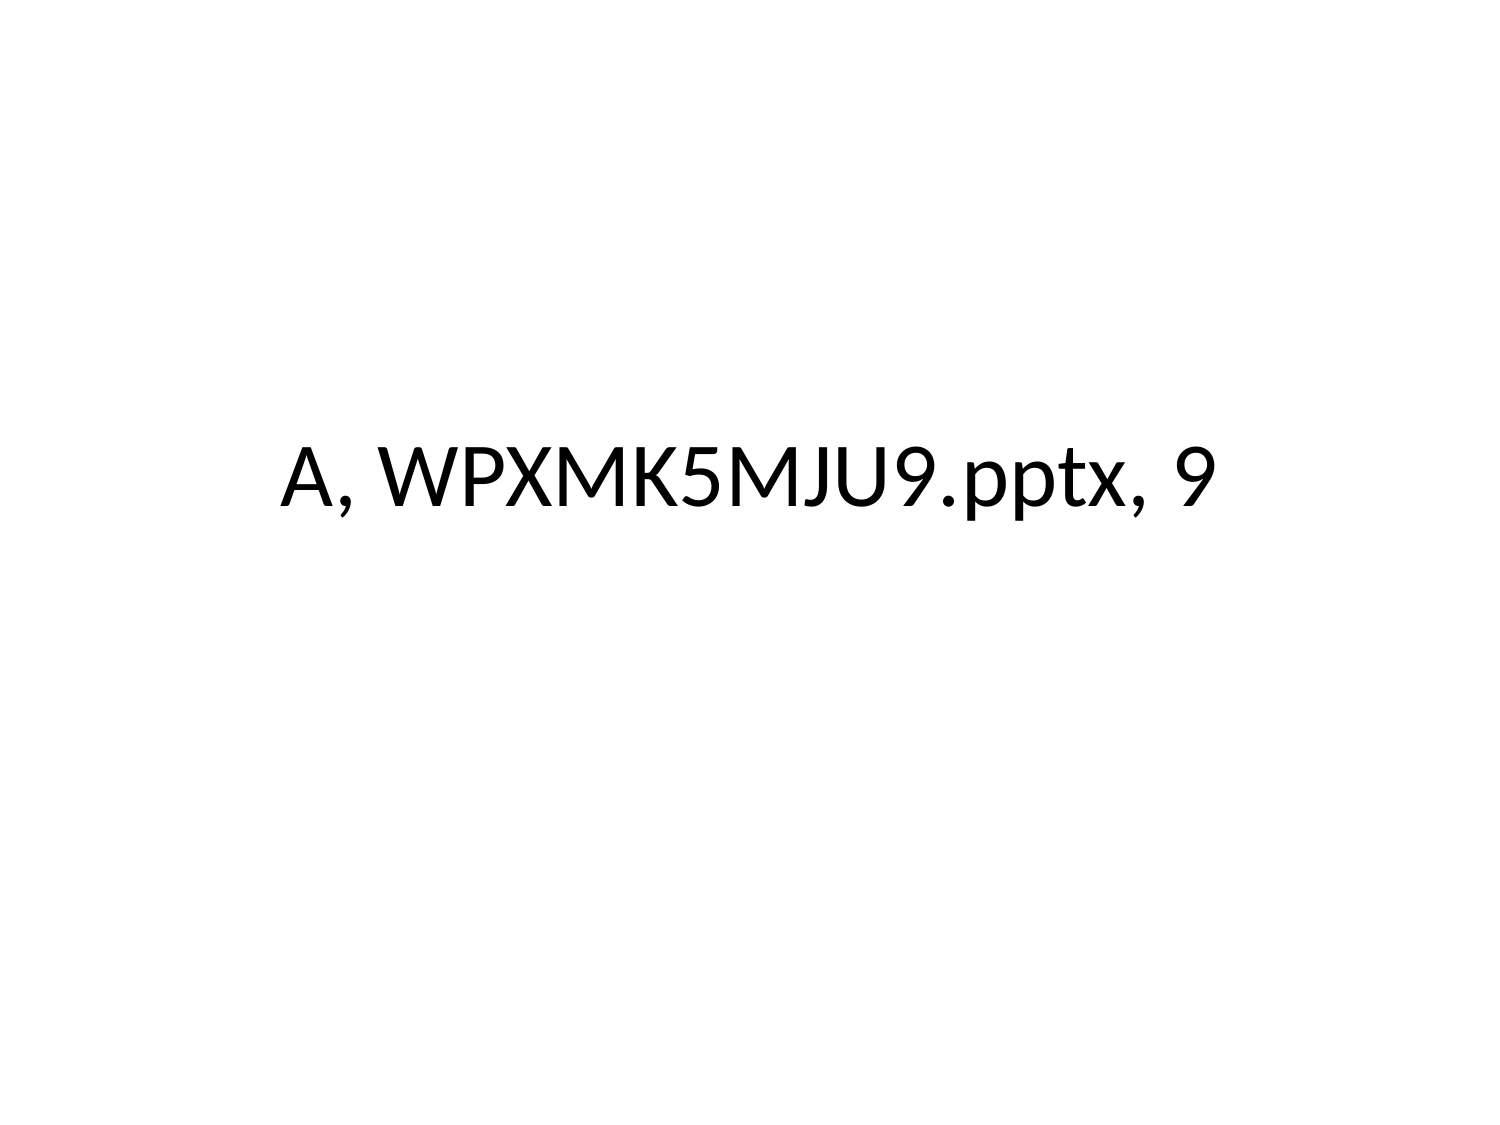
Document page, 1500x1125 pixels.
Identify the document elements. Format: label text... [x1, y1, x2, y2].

title A, WPXMK5MJU9.pptx, 9 [112, 349, 1388, 591]
